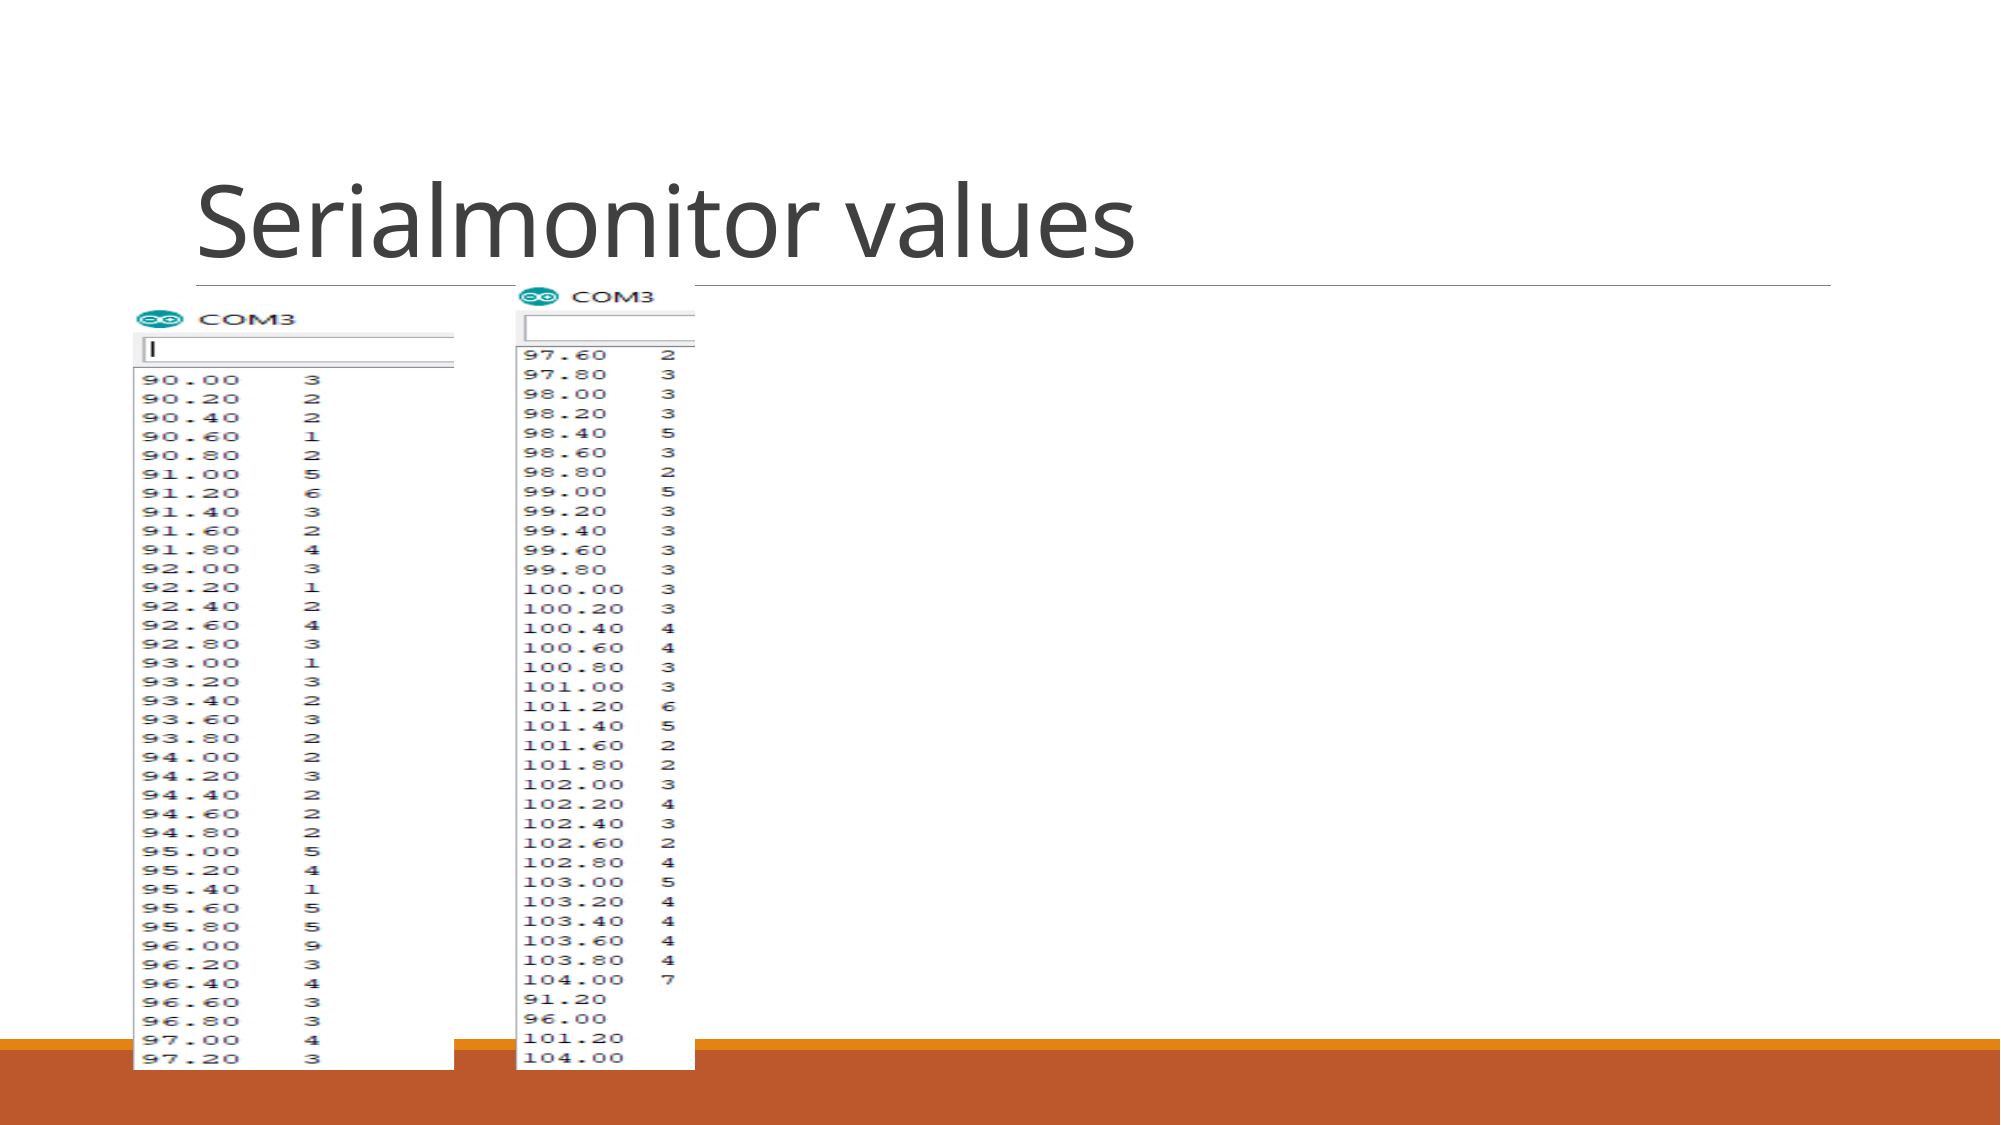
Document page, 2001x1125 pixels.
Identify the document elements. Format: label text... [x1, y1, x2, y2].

title Serialmonitor values [180, 47, 1830, 285]
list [132, 305, 455, 1071]
picture [515, 284, 696, 1071]
